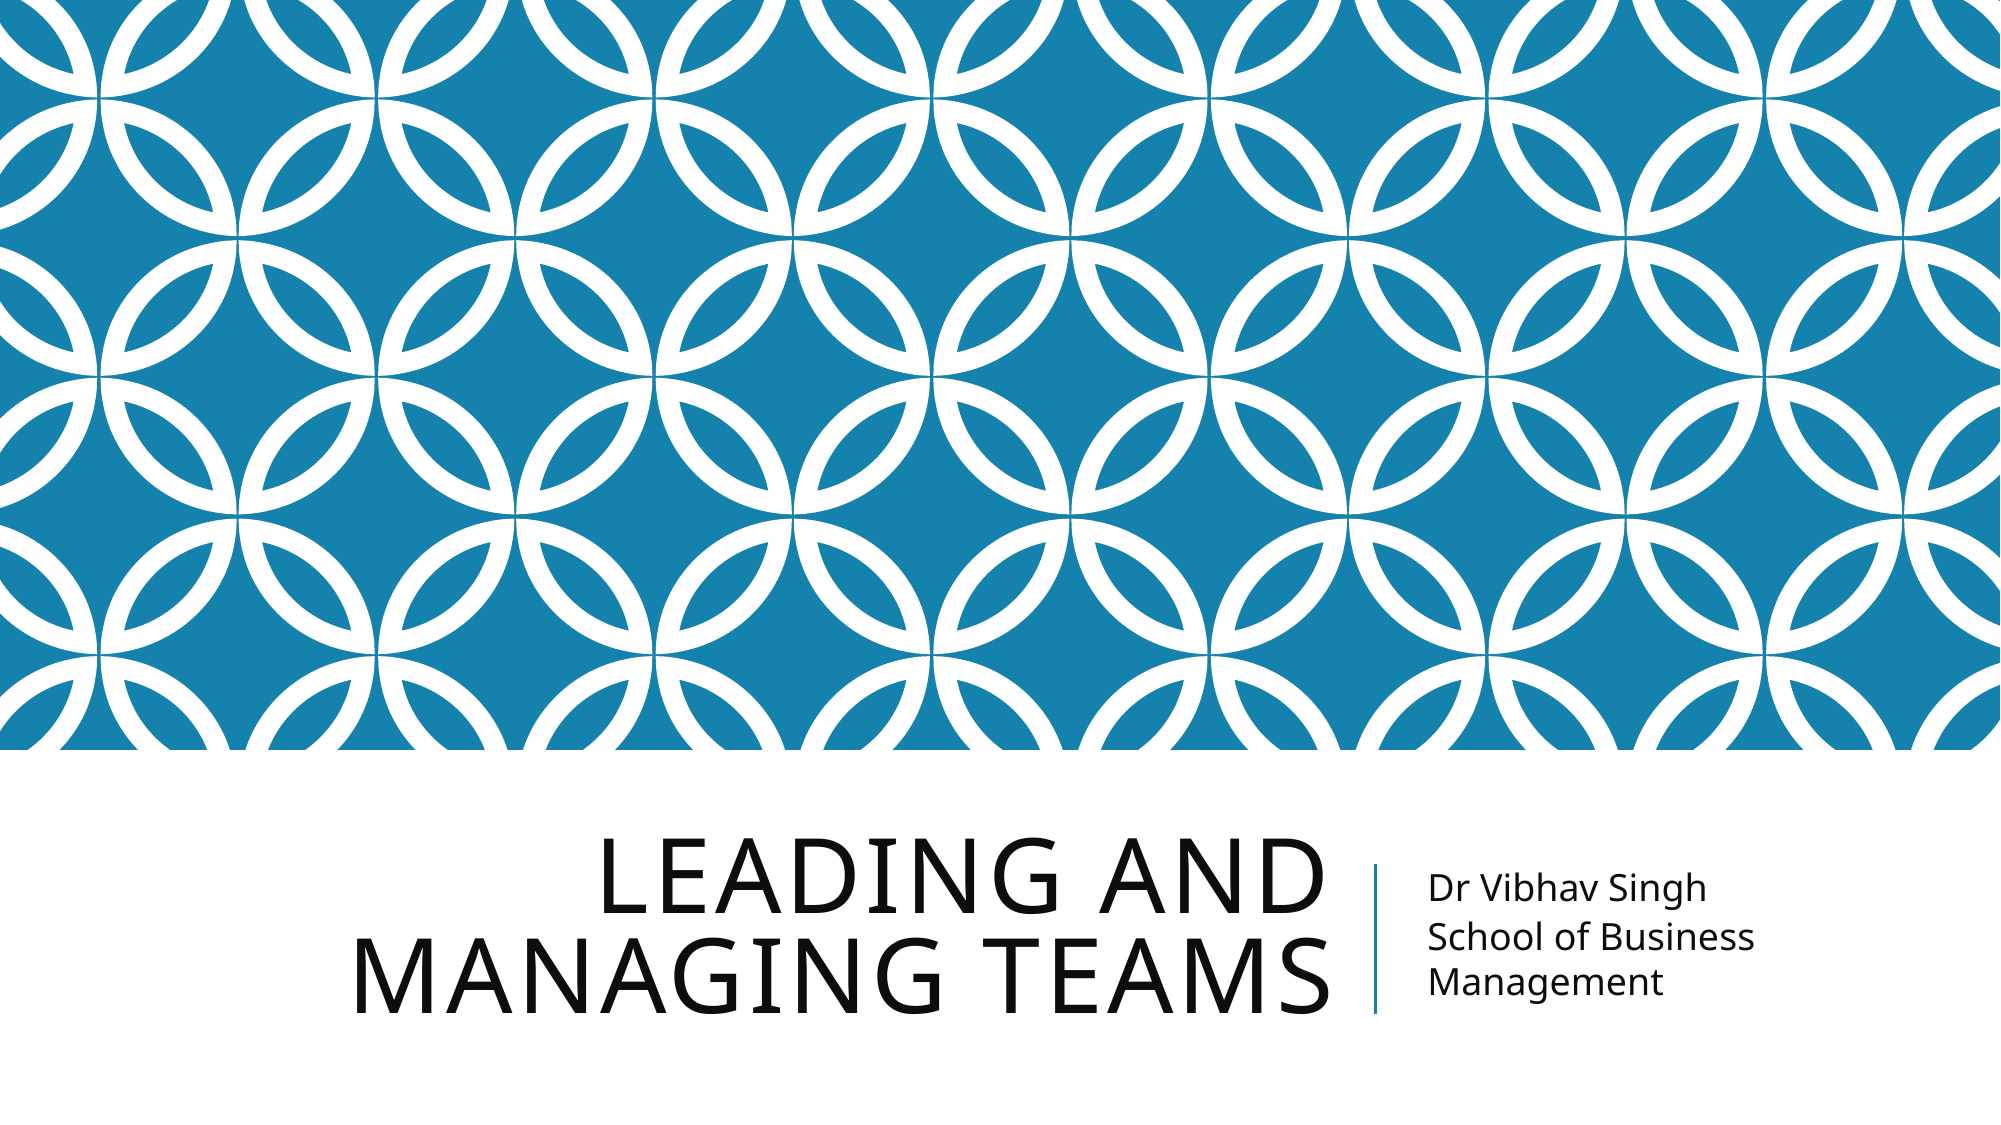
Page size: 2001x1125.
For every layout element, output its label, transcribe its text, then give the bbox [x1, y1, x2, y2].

title Leading and managing teams [75, 813, 1350, 1054]
subtitle Dr Vibhav Singh School of Business Management [1412, 813, 1938, 1054]
